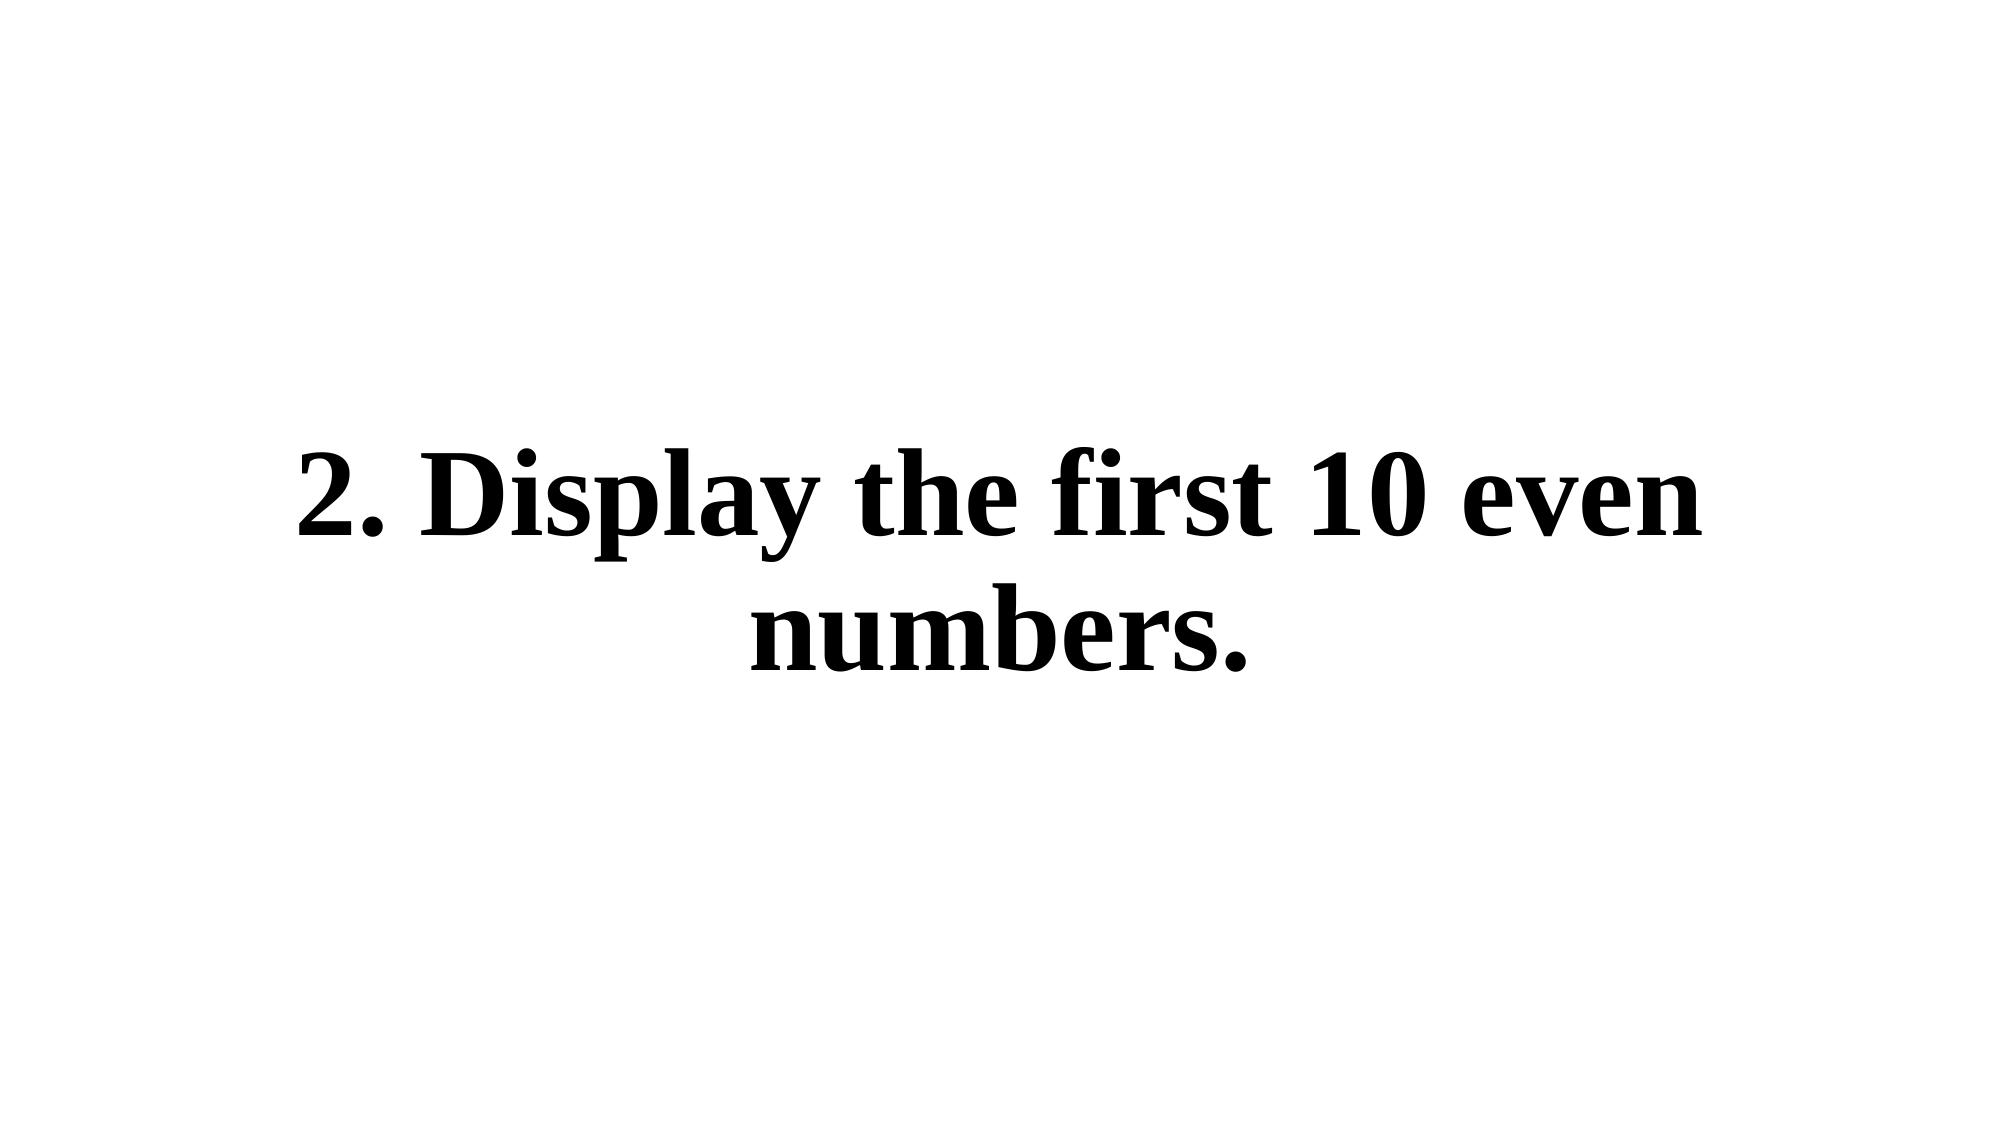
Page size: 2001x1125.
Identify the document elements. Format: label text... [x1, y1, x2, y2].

title 2. Display the first 10 even numbers. [137, 453, 1863, 672]
